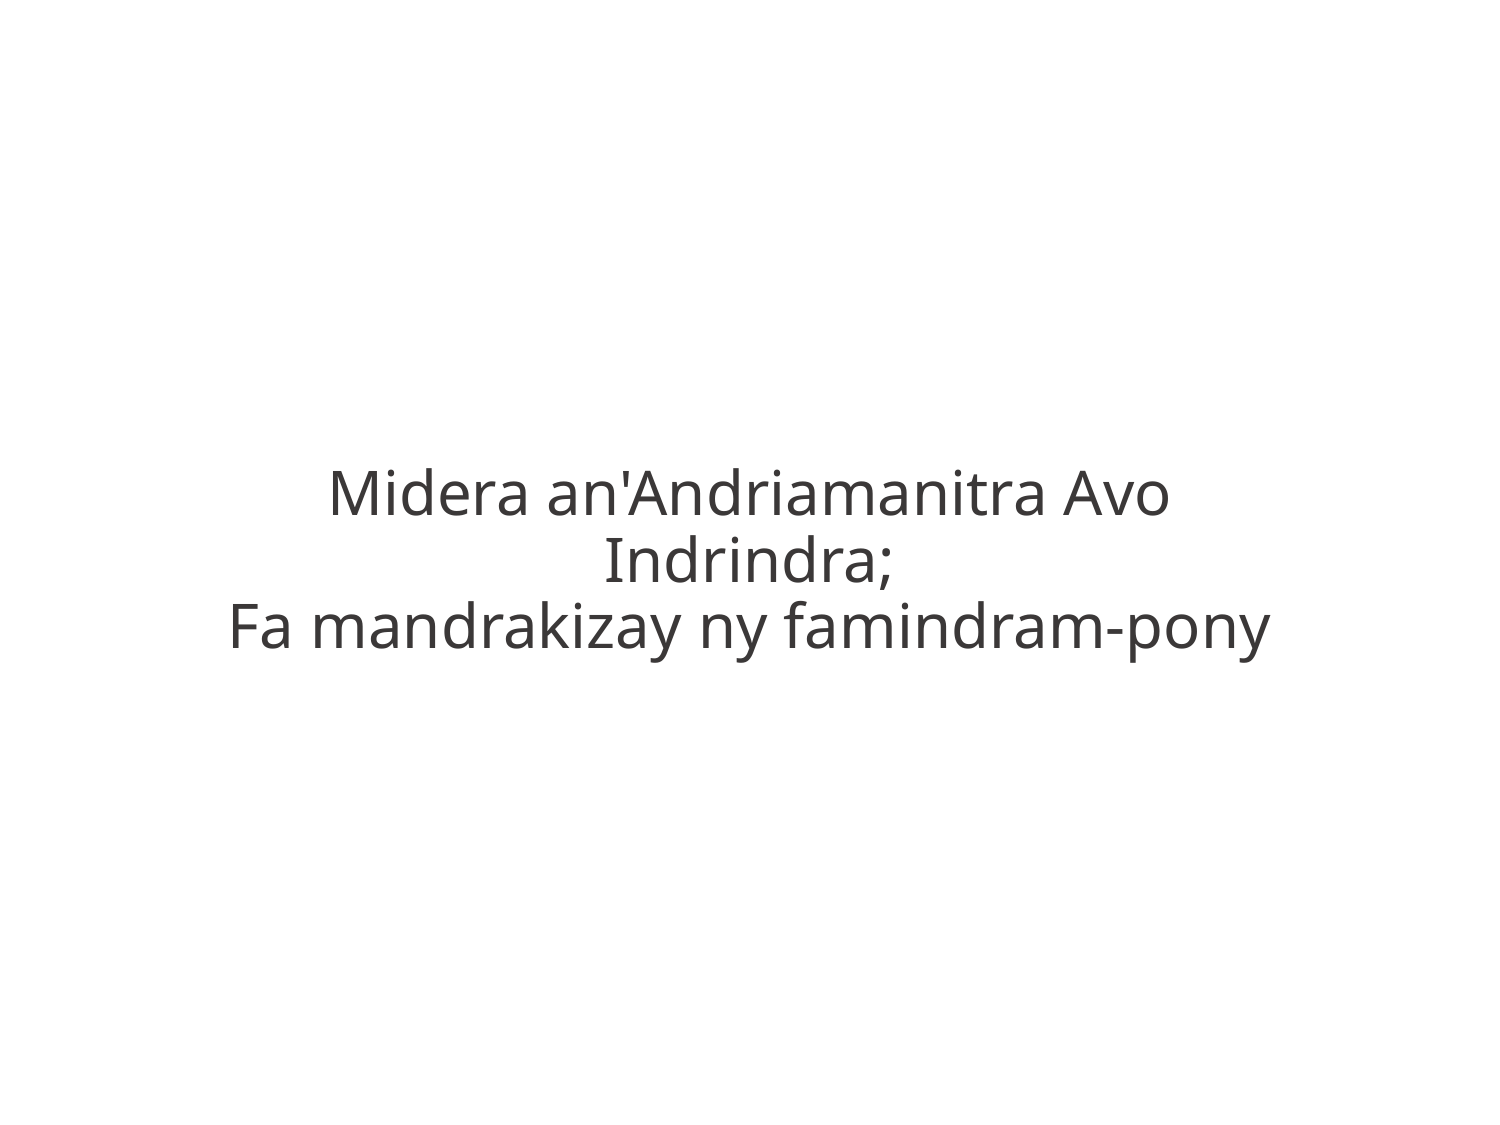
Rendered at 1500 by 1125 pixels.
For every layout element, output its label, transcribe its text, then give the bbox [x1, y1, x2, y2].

title Midera an'Andriamanitra Avo Indrindra; Fa mandrakizay ny famindram-pony [103, 453, 1397, 672]
